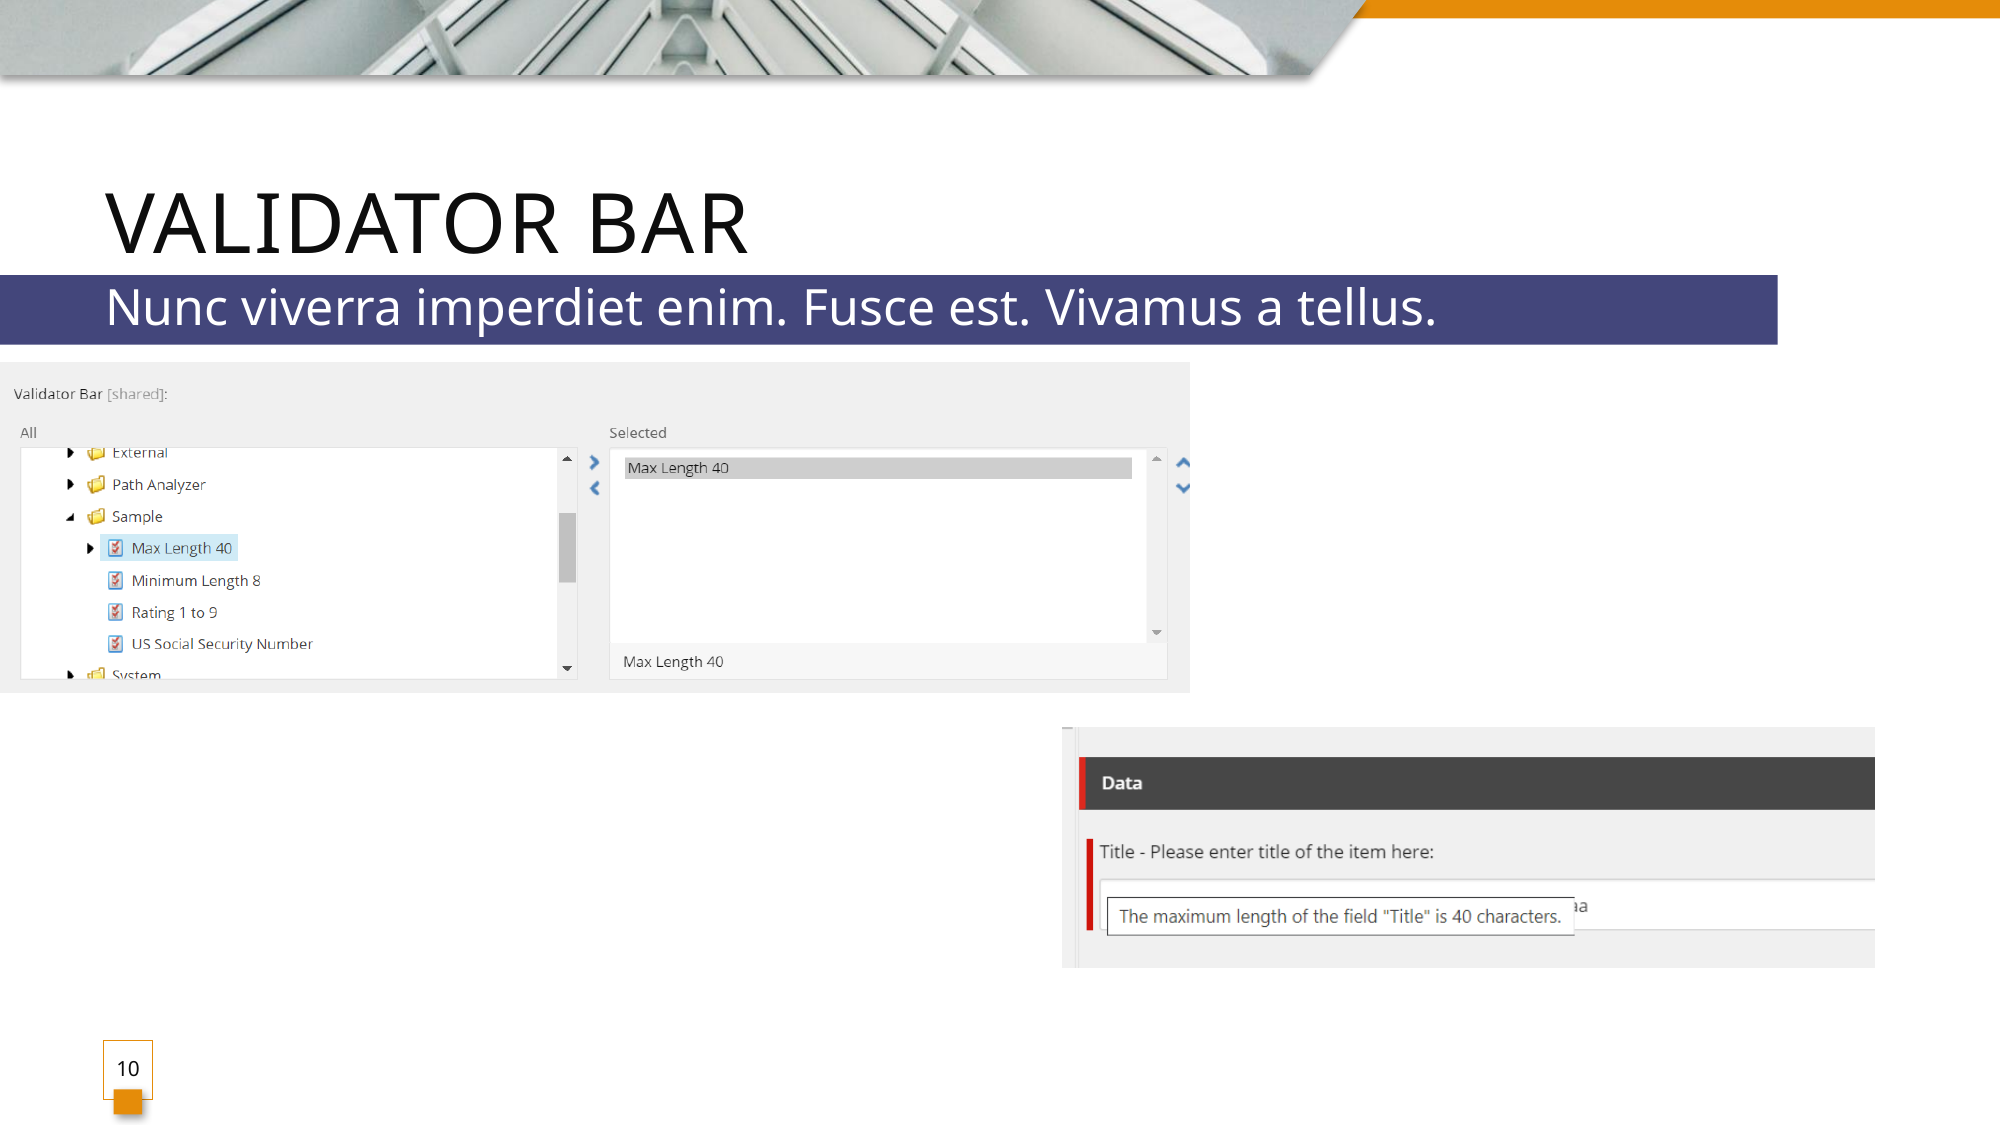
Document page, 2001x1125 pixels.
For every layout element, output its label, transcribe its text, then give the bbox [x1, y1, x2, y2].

picture [0, 0, 1367, 76]
picture [1062, 727, 1875, 968]
title Validator Bar [90, 162, 1863, 279]
picture [0, 362, 1190, 693]
slide_number 10 [103, 1040, 153, 1100]
text_box [113, 1089, 143, 1115]
list Nunc viverra imperdiet enim. Fusce est. Vivamus a tellus. [0, 275, 1778, 345]
